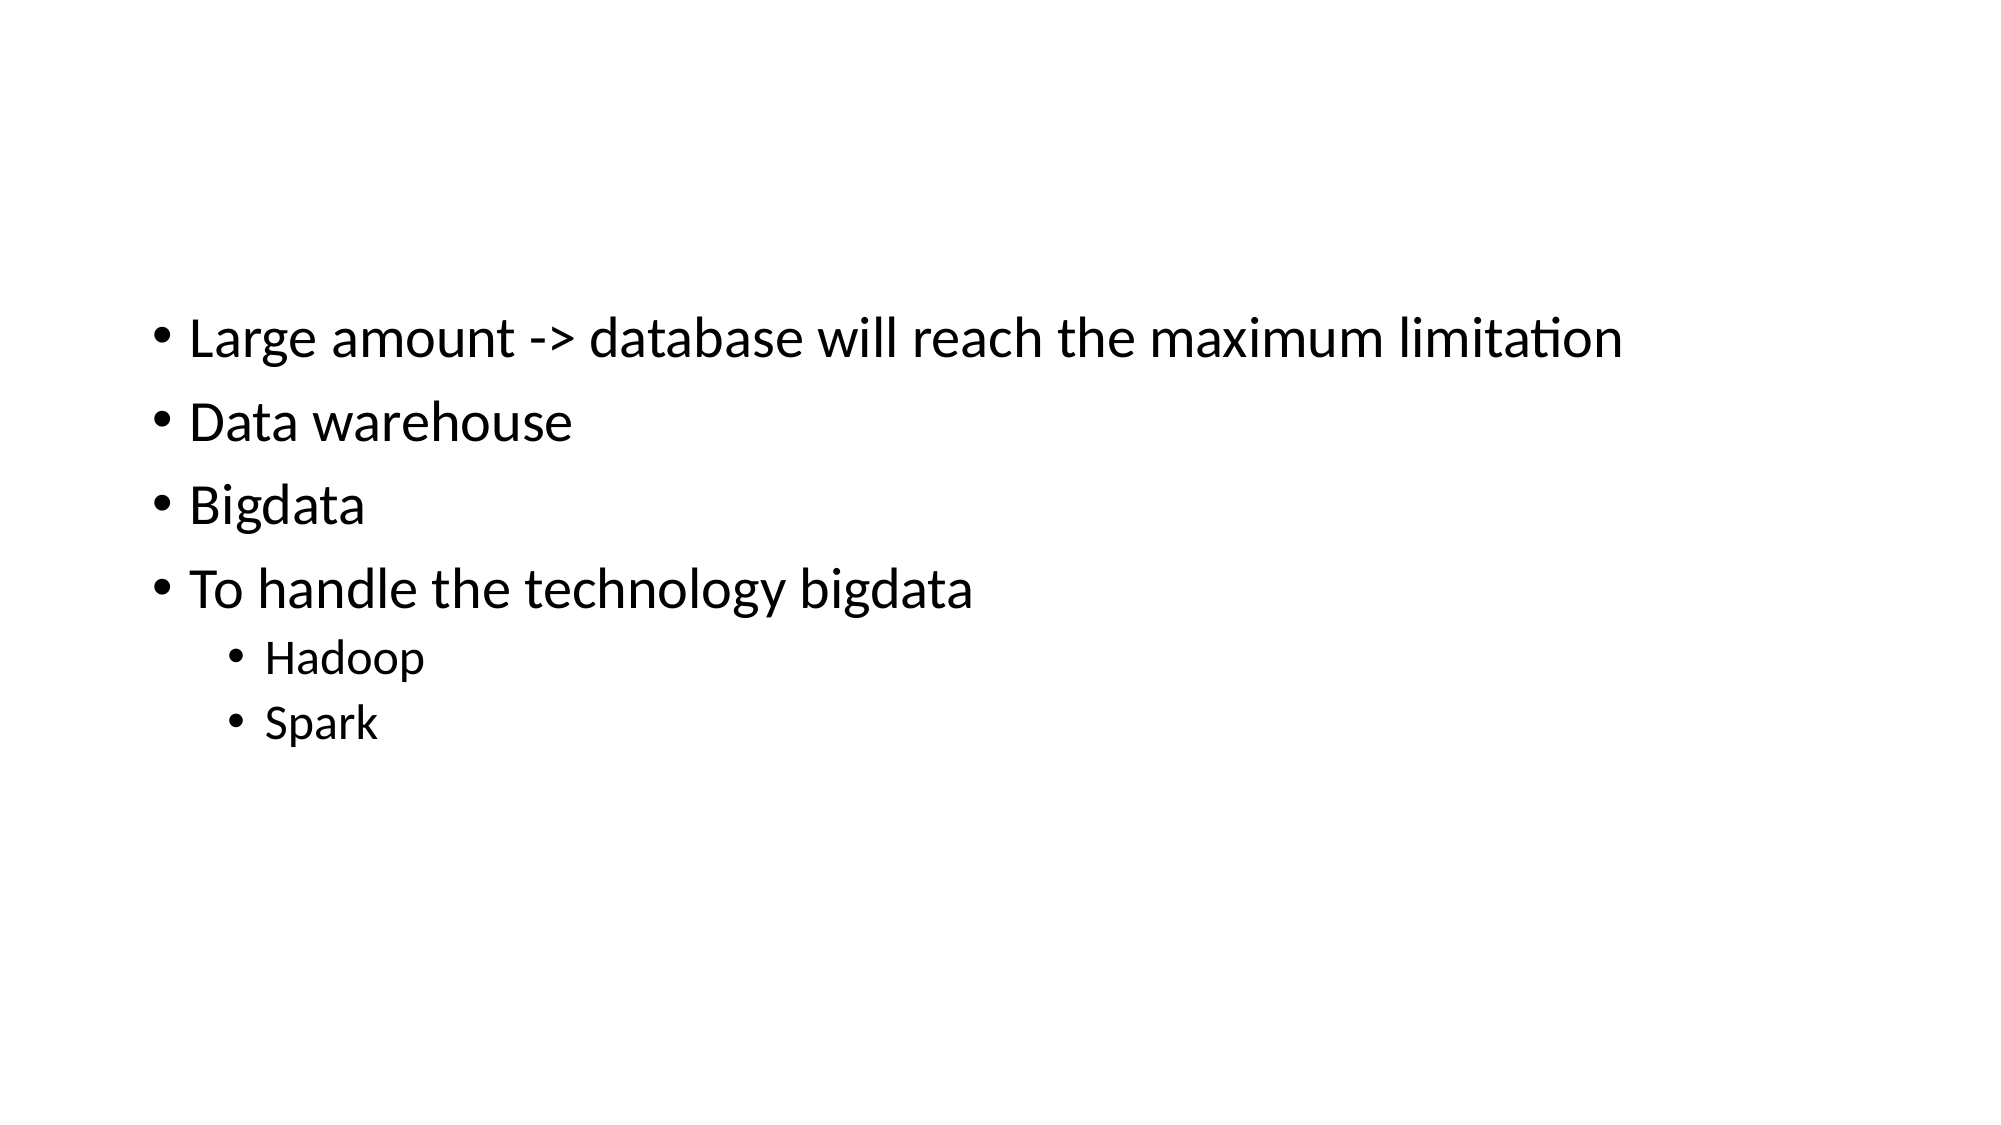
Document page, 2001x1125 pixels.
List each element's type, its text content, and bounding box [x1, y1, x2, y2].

list Large amount -> database will reach the maximum limitation Data warehouse Bigdata To handle the technology bigdata Hadoop Spark [137, 299, 1863, 1014]
